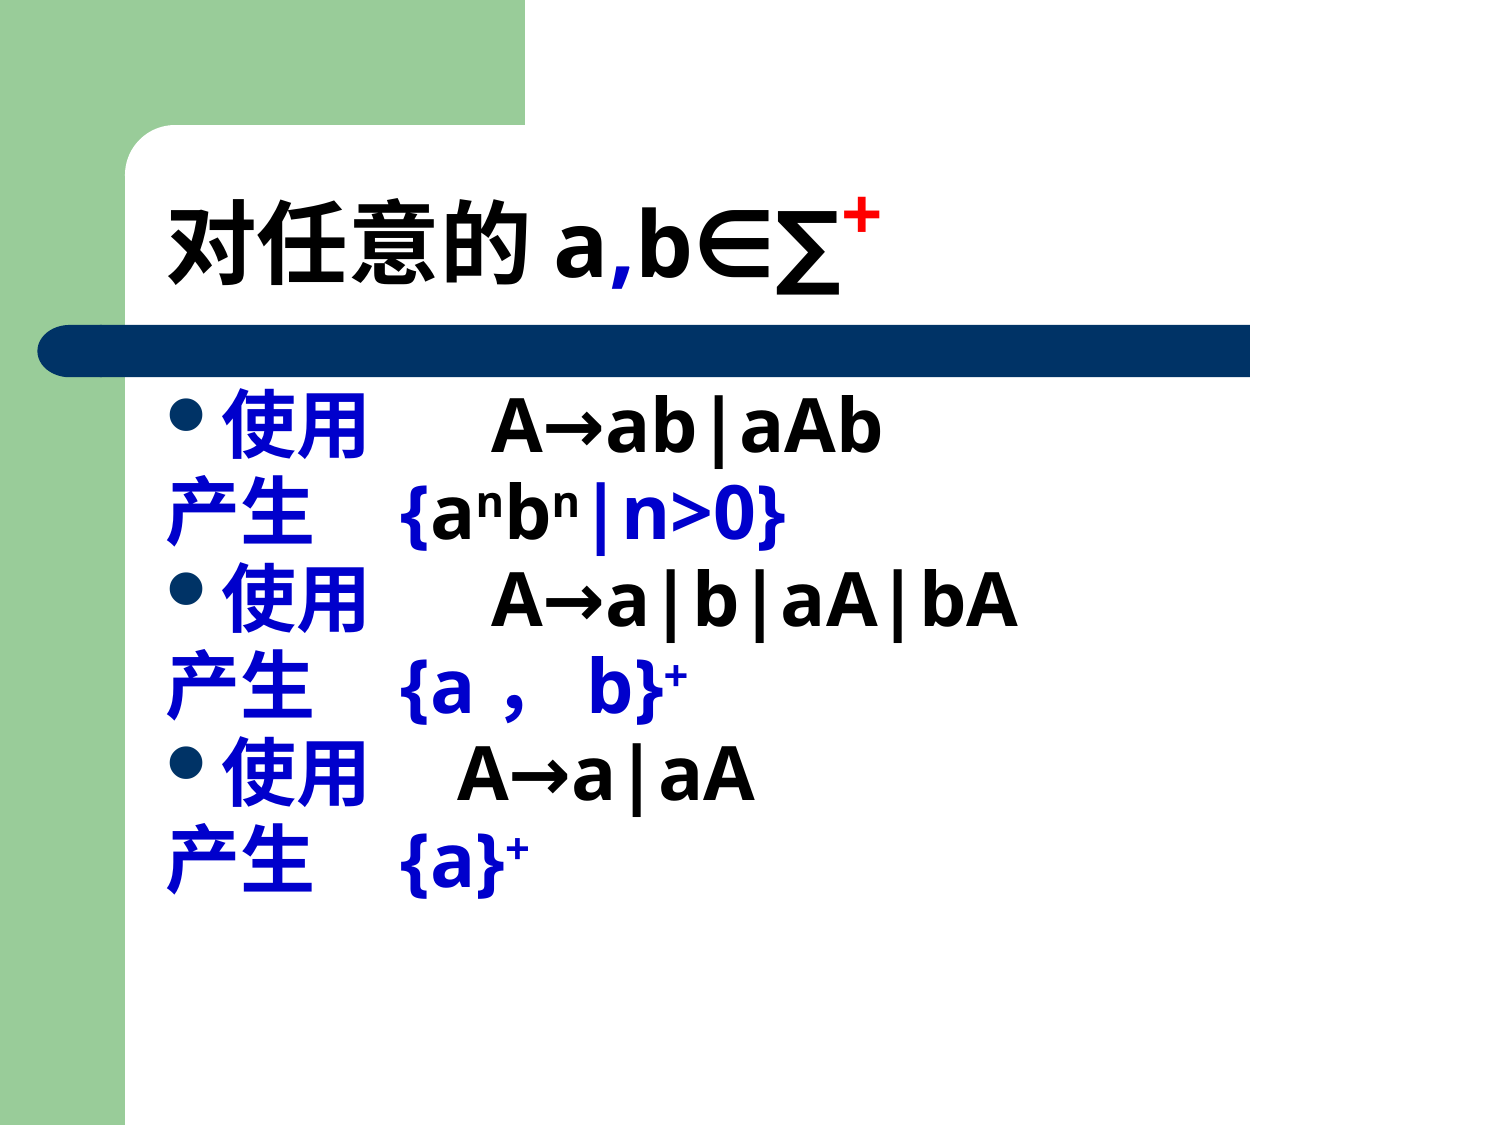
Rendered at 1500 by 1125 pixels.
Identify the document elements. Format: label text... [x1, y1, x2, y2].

title 对任意的a,b∈∑+ [149, 124, 1463, 313]
list 使用 A→ab|aAb 产生 {anbn|n>0} 使用 A→a|b|aA|bA 产生 {a，b}+ 使用 A→a|aA 产生 {a}+ [149, 387, 1463, 1001]
